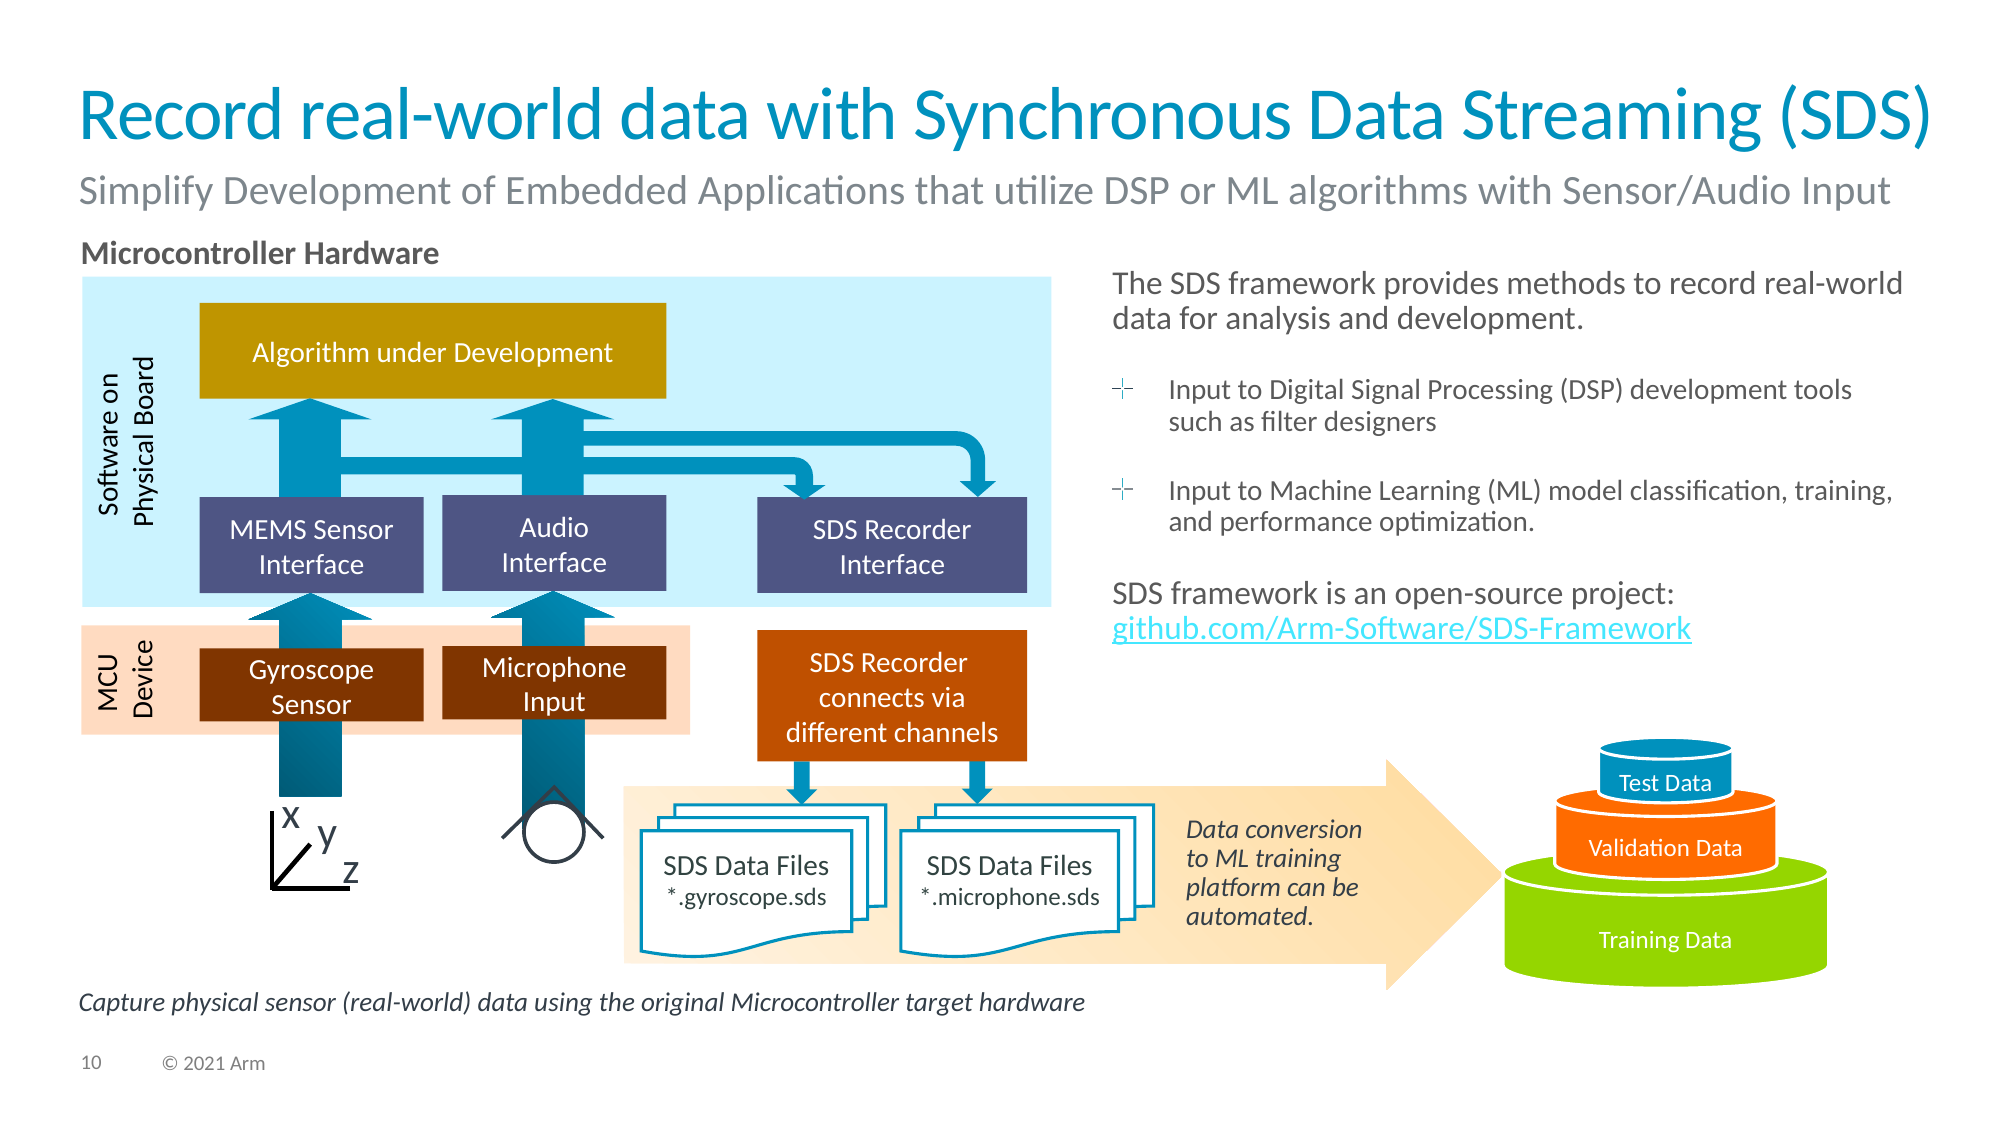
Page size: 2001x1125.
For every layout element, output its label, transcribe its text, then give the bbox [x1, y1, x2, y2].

text_box [490, 399, 615, 496]
text_box Capture physical sensor (real-world) data using the original Microcontroller target hardware [78, 988, 1209, 1018]
text_box [622, 785, 1112, 965]
text_box [501, 785, 604, 840]
text_box [584, 456, 829, 501]
text_box [783, 762, 820, 803]
text_box [248, 398, 372, 497]
text_box SDS Recorder connects via different channels [756, 629, 1028, 762]
text_box Microcontroller Hardware [73, 235, 448, 272]
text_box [1502, 737, 1829, 989]
picture [1112, 478, 1133, 500]
text_box Microphone Input [442, 646, 667, 720]
text_box [284, 456, 521, 476]
text_box The SDS framework provides methods to record real-world data for analysis and development. Input to Digital Signal Processing (DSP) development tools such as filter designers Input to Machine Learning (ML) model classification, training, and performance optimization. SDS framework is an open-source project: github.com/Arm-Software/SDS-Framework [1112, 265, 1913, 995]
text_box [248, 593, 373, 648]
text_box [584, 430, 999, 499]
text_box Algorithm under Development [199, 302, 667, 399]
text_box Audio Interface [442, 495, 667, 591]
text_box SDS Recorder Interface [757, 497, 1028, 593]
text_box [959, 762, 996, 803]
text_box [279, 722, 342, 790]
list Simplify Development of Embedded Applications that utilize DSP or ML algorithms with Sensor/Audio Input [78, 162, 1922, 220]
text_box Gyroscope Sensor [199, 648, 424, 722]
text_box SDS Data Files *.gyroscope.sds [640, 803, 887, 958]
title Record real-world data with Synchronous Data Streaming (SDS) [78, 78, 1943, 163]
picture [1112, 378, 1133, 399]
text_box MEMS Sensor Interface [199, 497, 424, 594]
text_box [522, 720, 585, 816]
text_box [491, 591, 615, 646]
text_box Software on Physical Board [82, 276, 1052, 607]
text_box SDS Data Files *.microphone.sds [899, 803, 1112, 958]
text_box MCU Device [342, 625, 522, 735]
text_box [523, 839, 585, 864]
text_box MCU Device [585, 625, 691, 735]
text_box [272, 790, 418, 894]
text_box MCU Device [81, 625, 279, 735]
